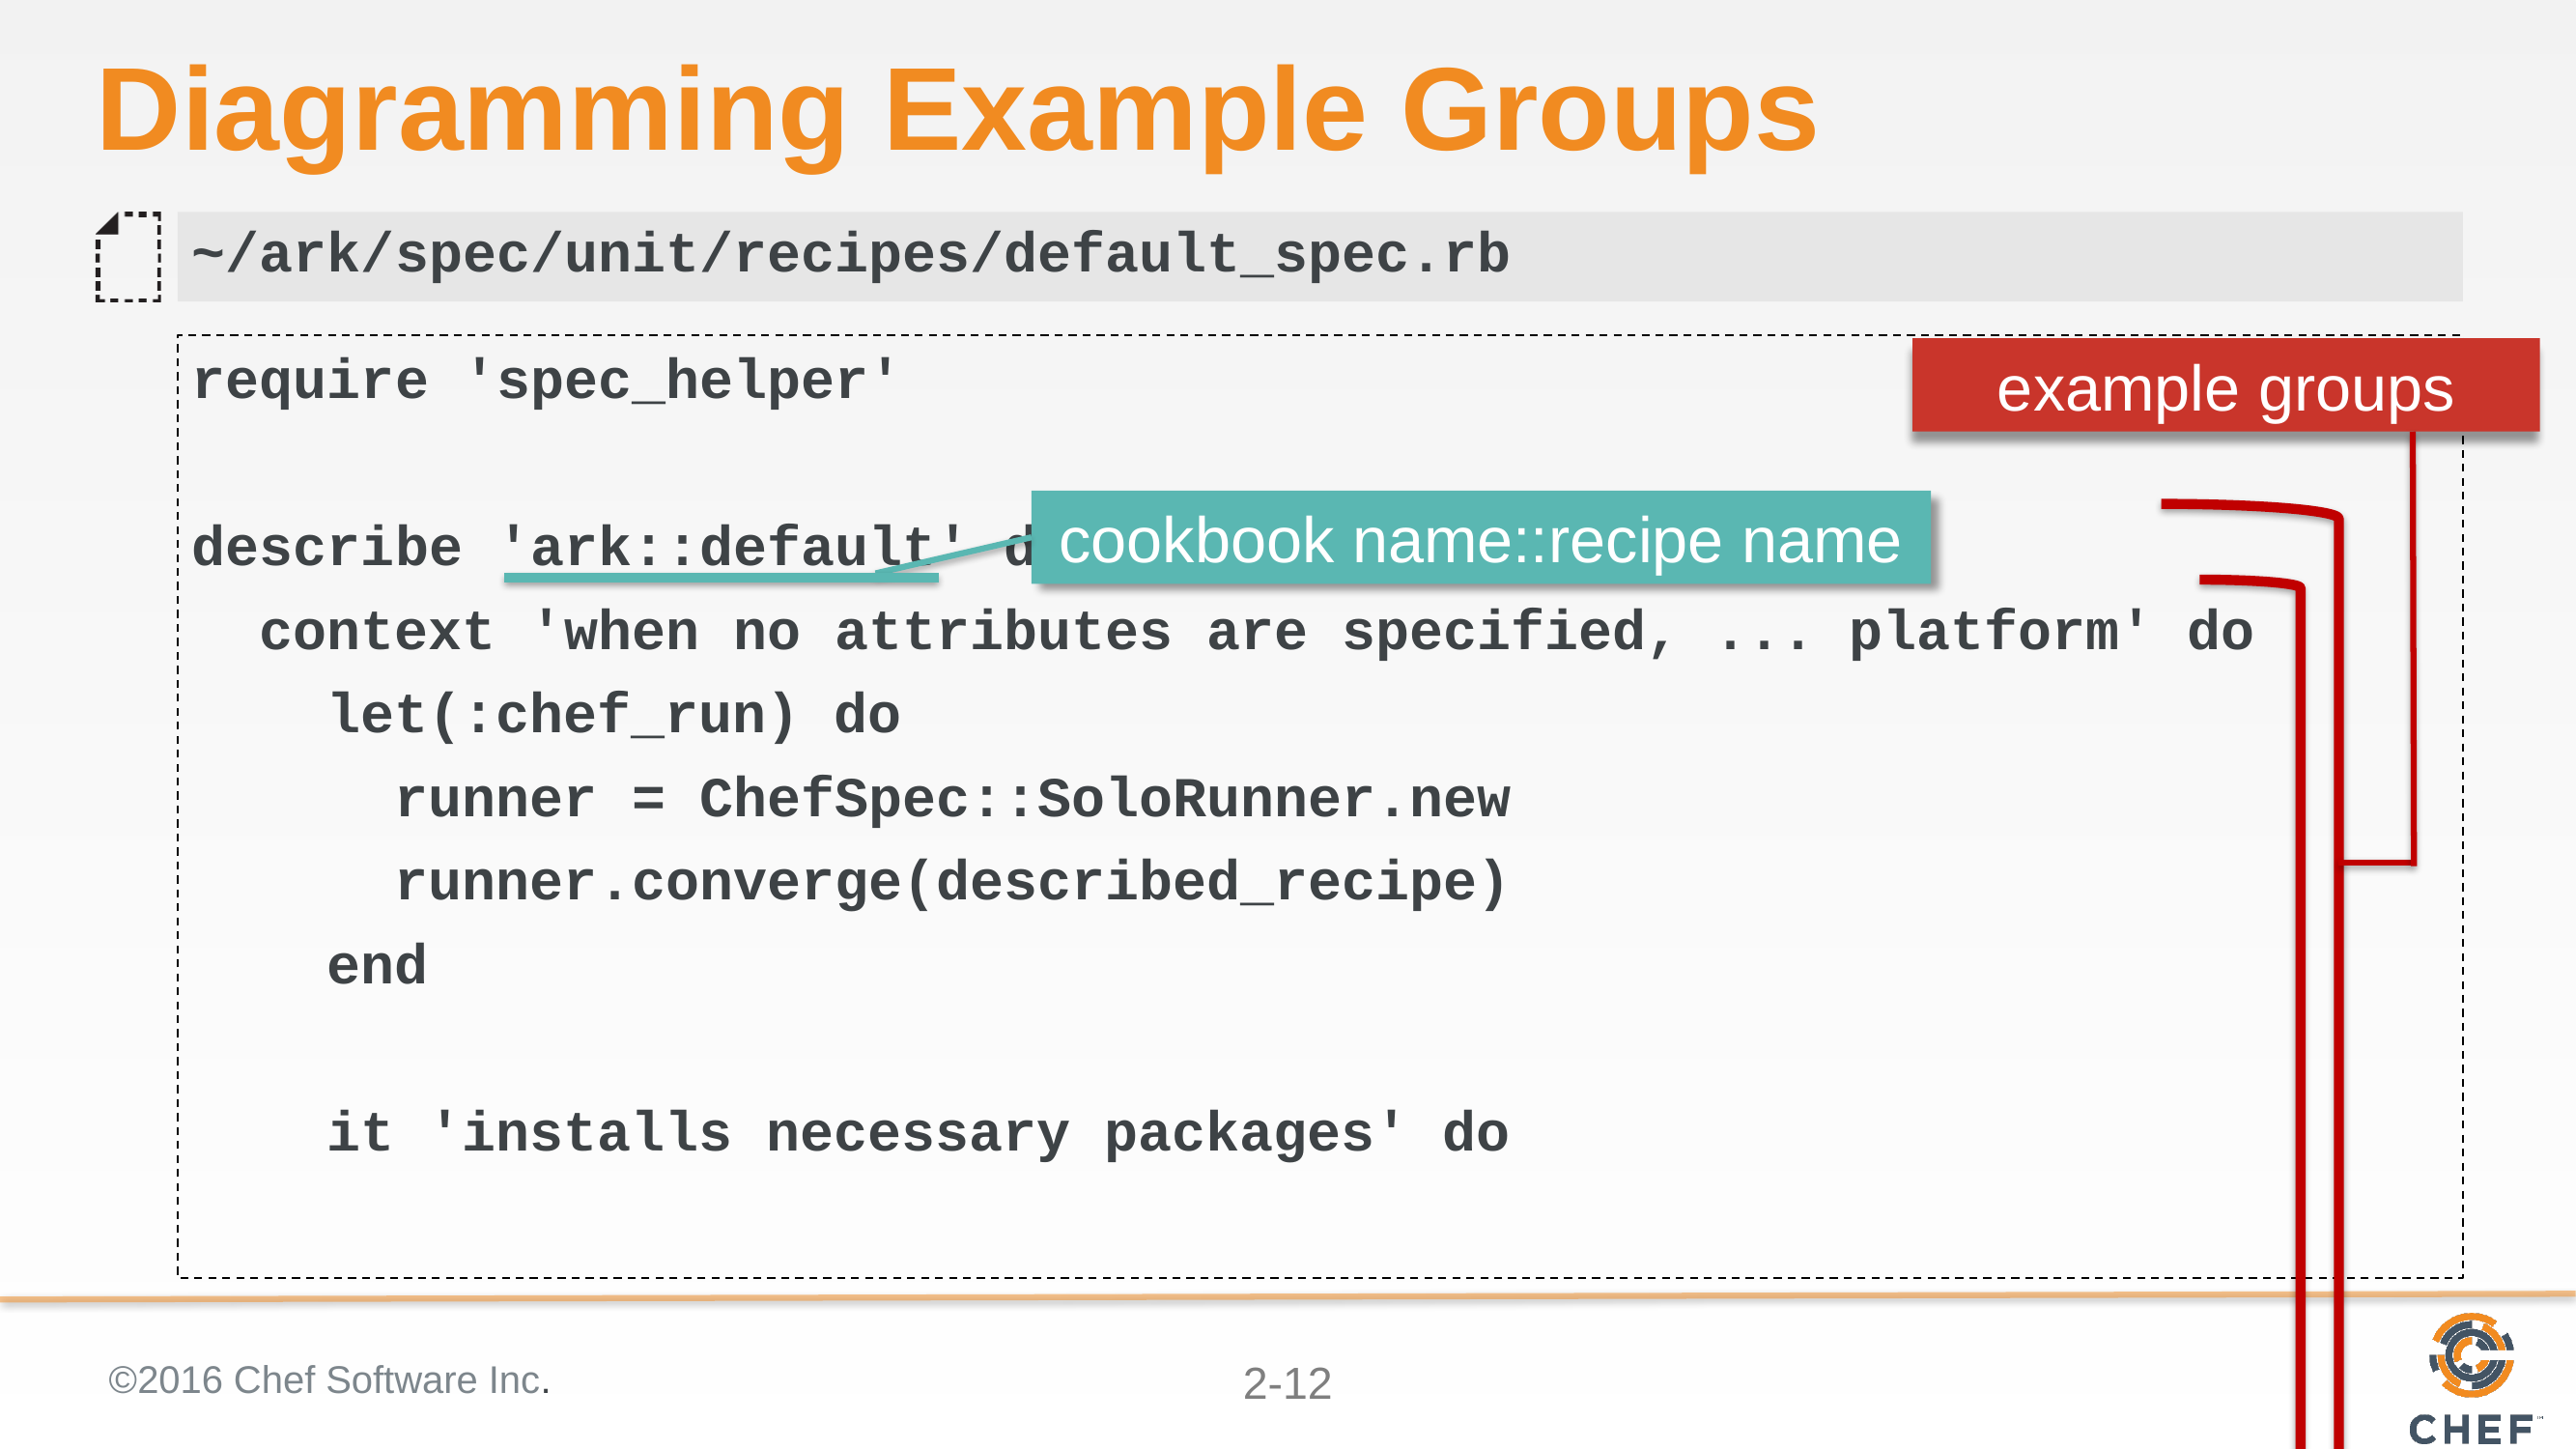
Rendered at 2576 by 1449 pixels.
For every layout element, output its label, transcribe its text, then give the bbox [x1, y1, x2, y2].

title Diagramming Example Groups [96, 48, 2463, 180]
list ~/ark/spec/unit/recipes/default_spec.rb [177, 212, 2463, 302]
picture [2399, 1297, 2551, 1449]
text_box example groups [1912, 338, 2540, 432]
text_box cookbook name::recipe name [1031, 490, 1932, 584]
list require 'spec_helper' describe 'ark::default' do context 'when no attributes are specified, ... platform' do let(:chef_run) do runner = ChefSpec::SoloRunner.new runner.converge(described_recipe) end it 'installs necessary packages' do [177, 334, 2464, 1279]
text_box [875, 536, 1033, 574]
text_box [2161, 500, 2342, 1449]
text_box [2199, 576, 2304, 1449]
